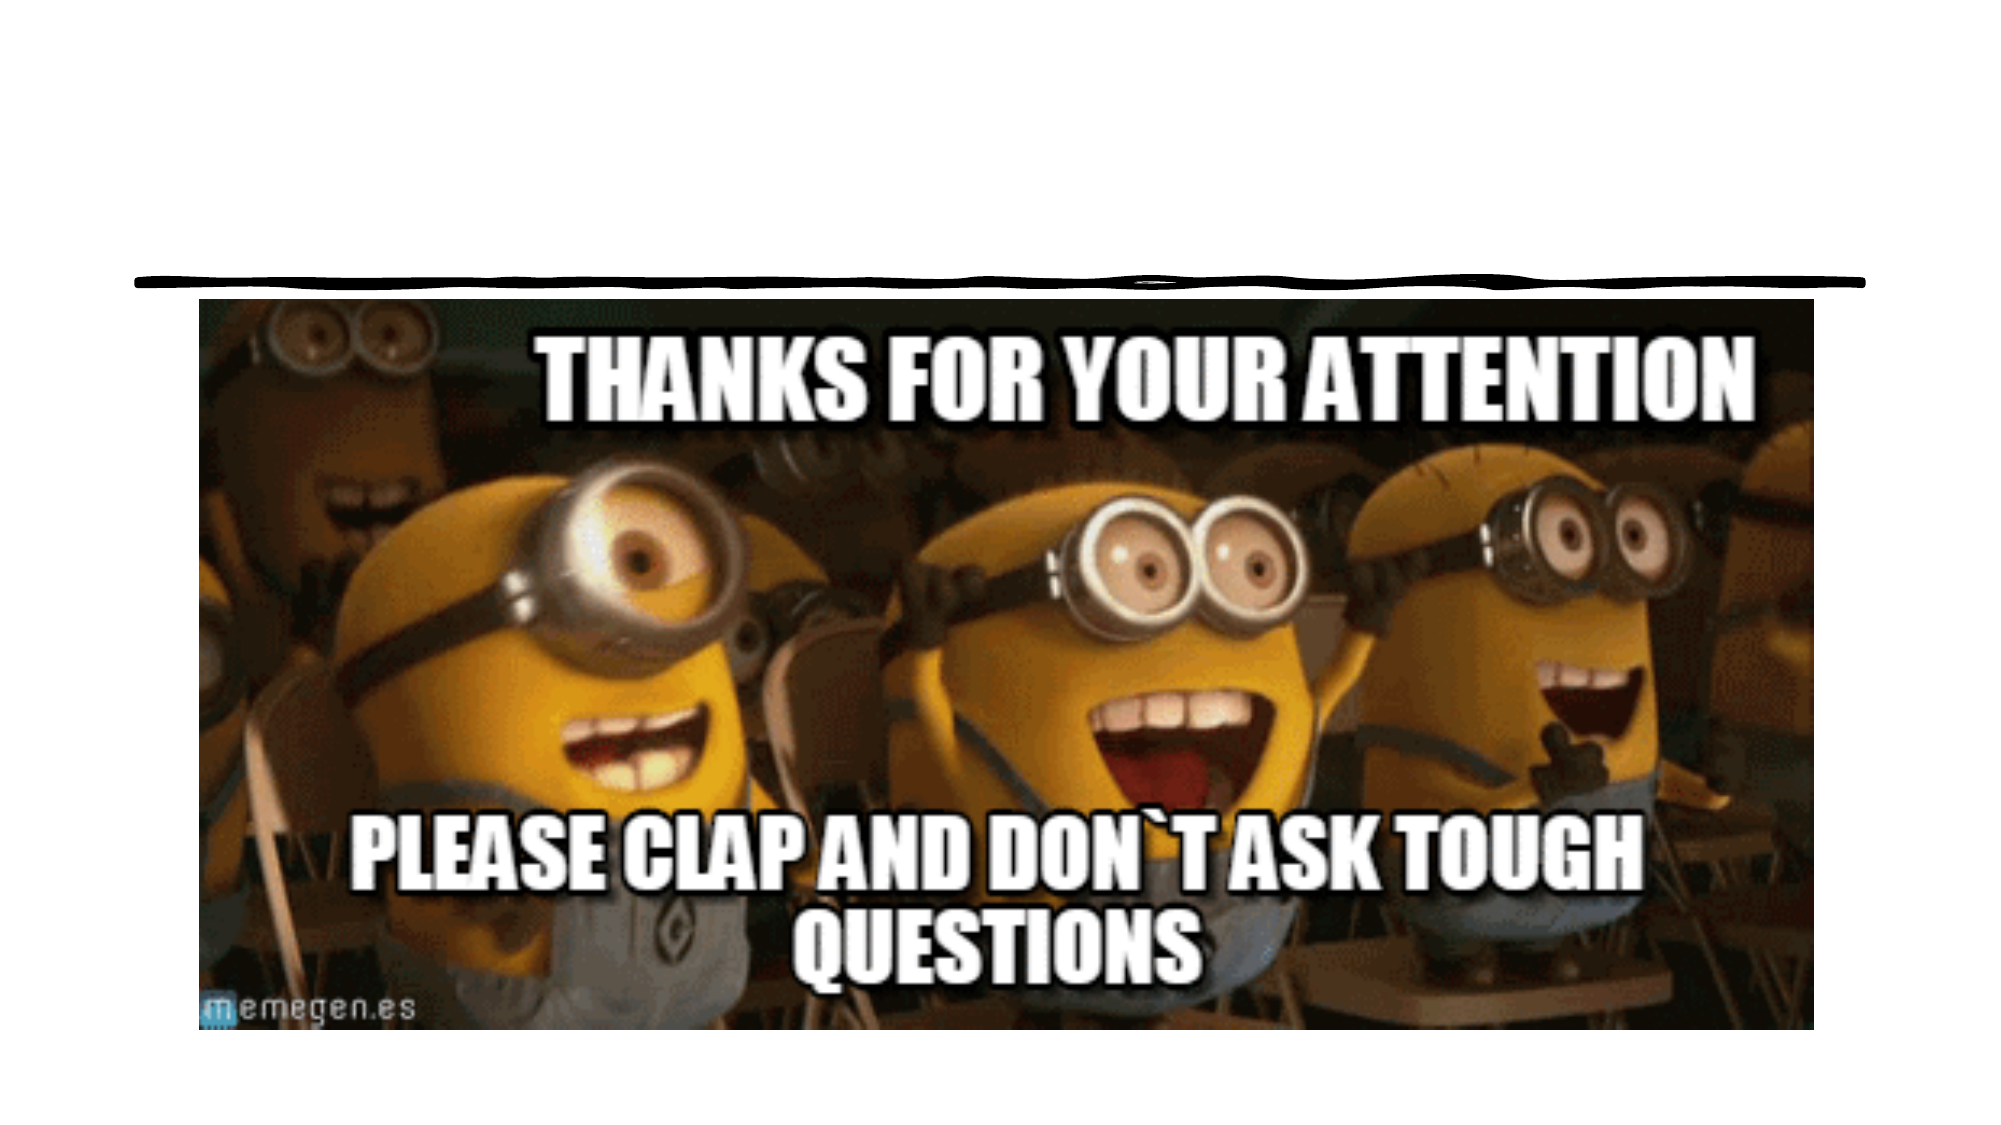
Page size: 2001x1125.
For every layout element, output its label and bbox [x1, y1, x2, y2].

list [199, 299, 1814, 1030]
